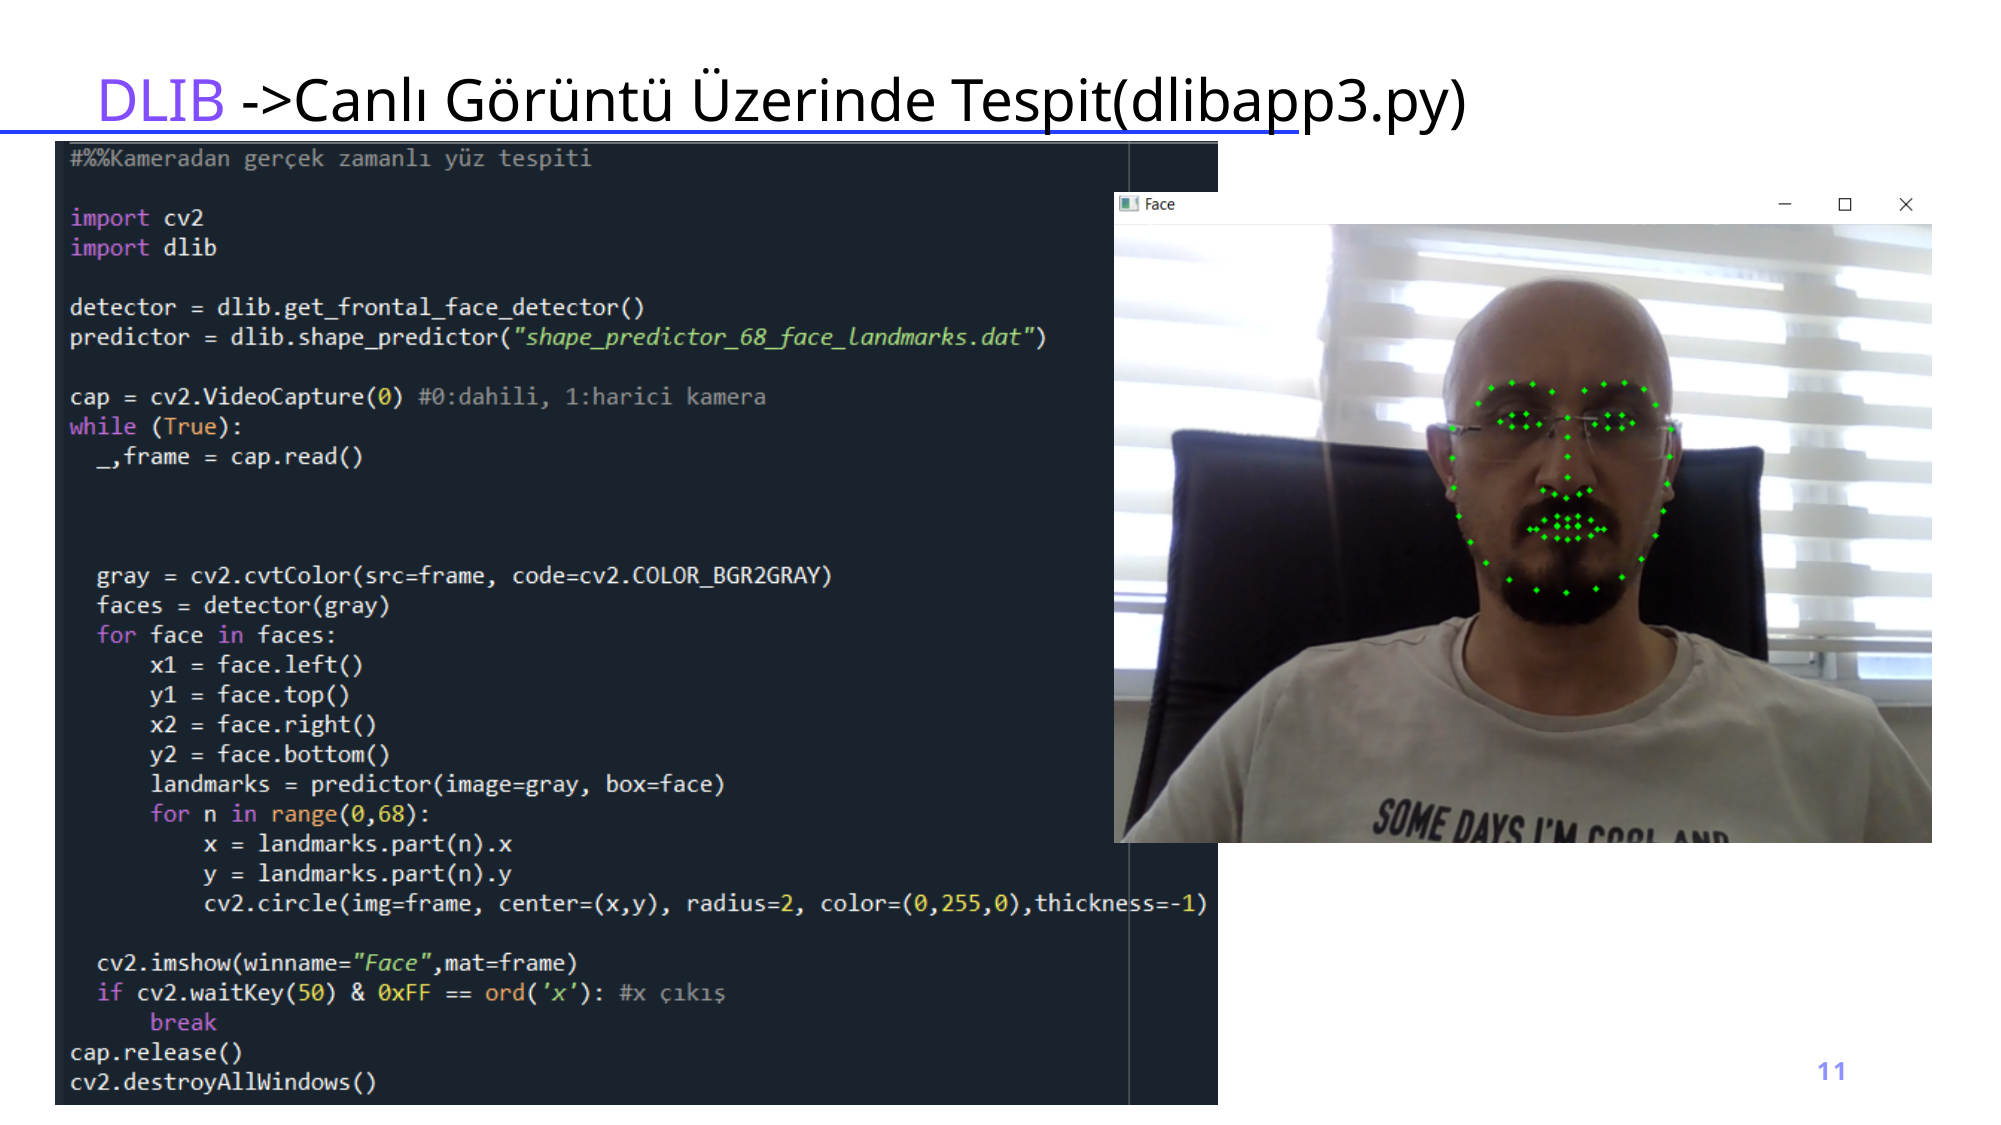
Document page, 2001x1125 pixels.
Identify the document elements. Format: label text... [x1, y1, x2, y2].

slide_number 11 [1412, 1042, 1863, 1103]
title DLIB ->Canlı Görüntü Üzerinde Tespit(dlibapp3.py) [0, 47, 1563, 142]
picture [55, 141, 1932, 1105]
